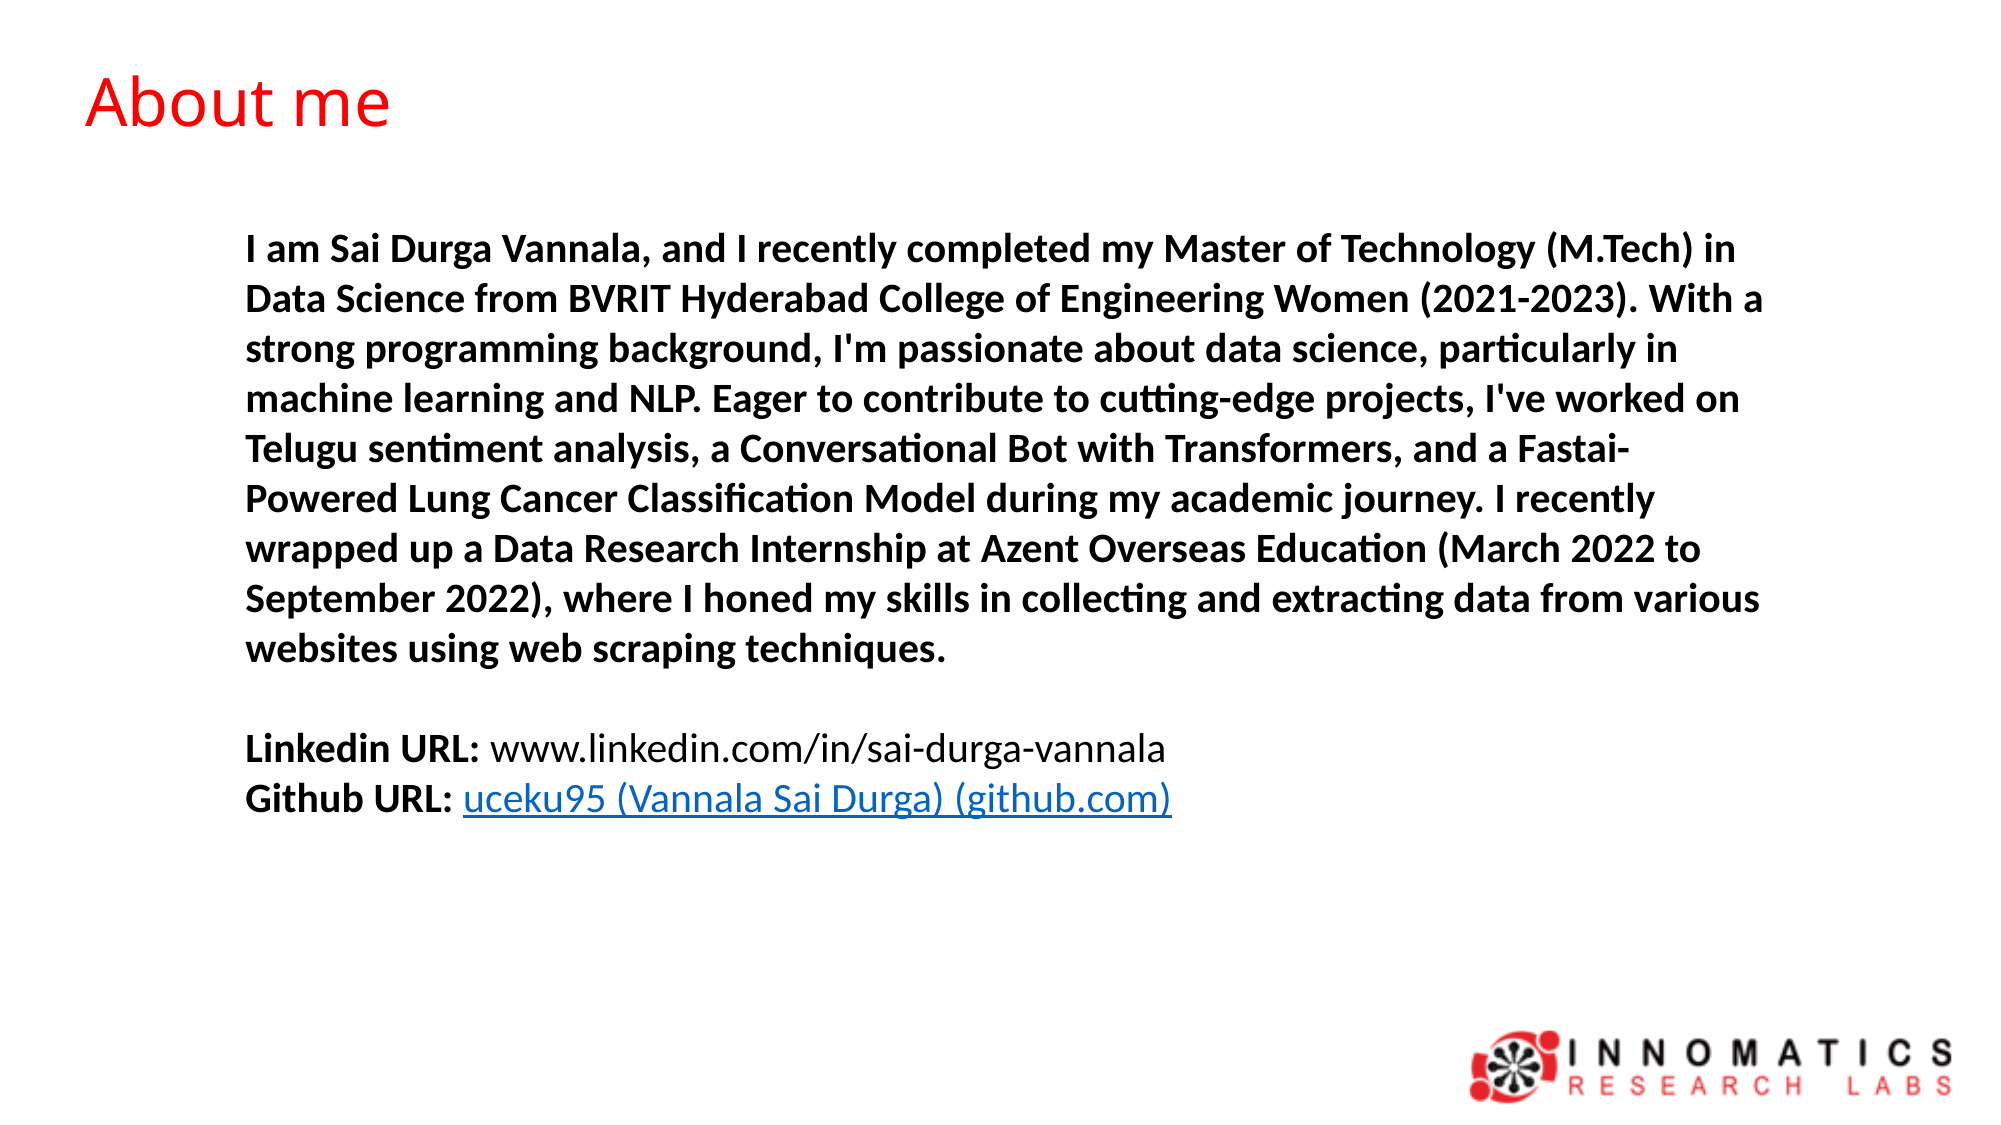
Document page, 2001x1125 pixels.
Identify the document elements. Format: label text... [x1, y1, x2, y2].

picture [1445, 1014, 1975, 1125]
text_box About me [70, 68, 1071, 148]
text_box I am Sai Durga Vannala, and I recently completed my Master of Technology (M.Tech) in Data Science from BVRIT Hyderabad College of Engineering Women (2021-2023). With a strong programming background, I'm passionate about data science, particularly in machine learning and NLP. Eager to contribute to cutting-edge projects, I've worked on Telugu sentiment analysis, a Conversational Bot with Transformers, and a Fastai-Powered Lung Cancer Classification Model during my academic journey. I recently wrapped up a Data Research Internship at Azent Overseas Education (March 2022 to September 2022), where I honed my skills in collecting and extracting data from various websites using web scraping techniques. Linkedin URL: www.linkedin.com/in/sai-durga-vannala Github URL: uceku95 (Vannala Sai Durga) (github.com) [230, 213, 1788, 879]
